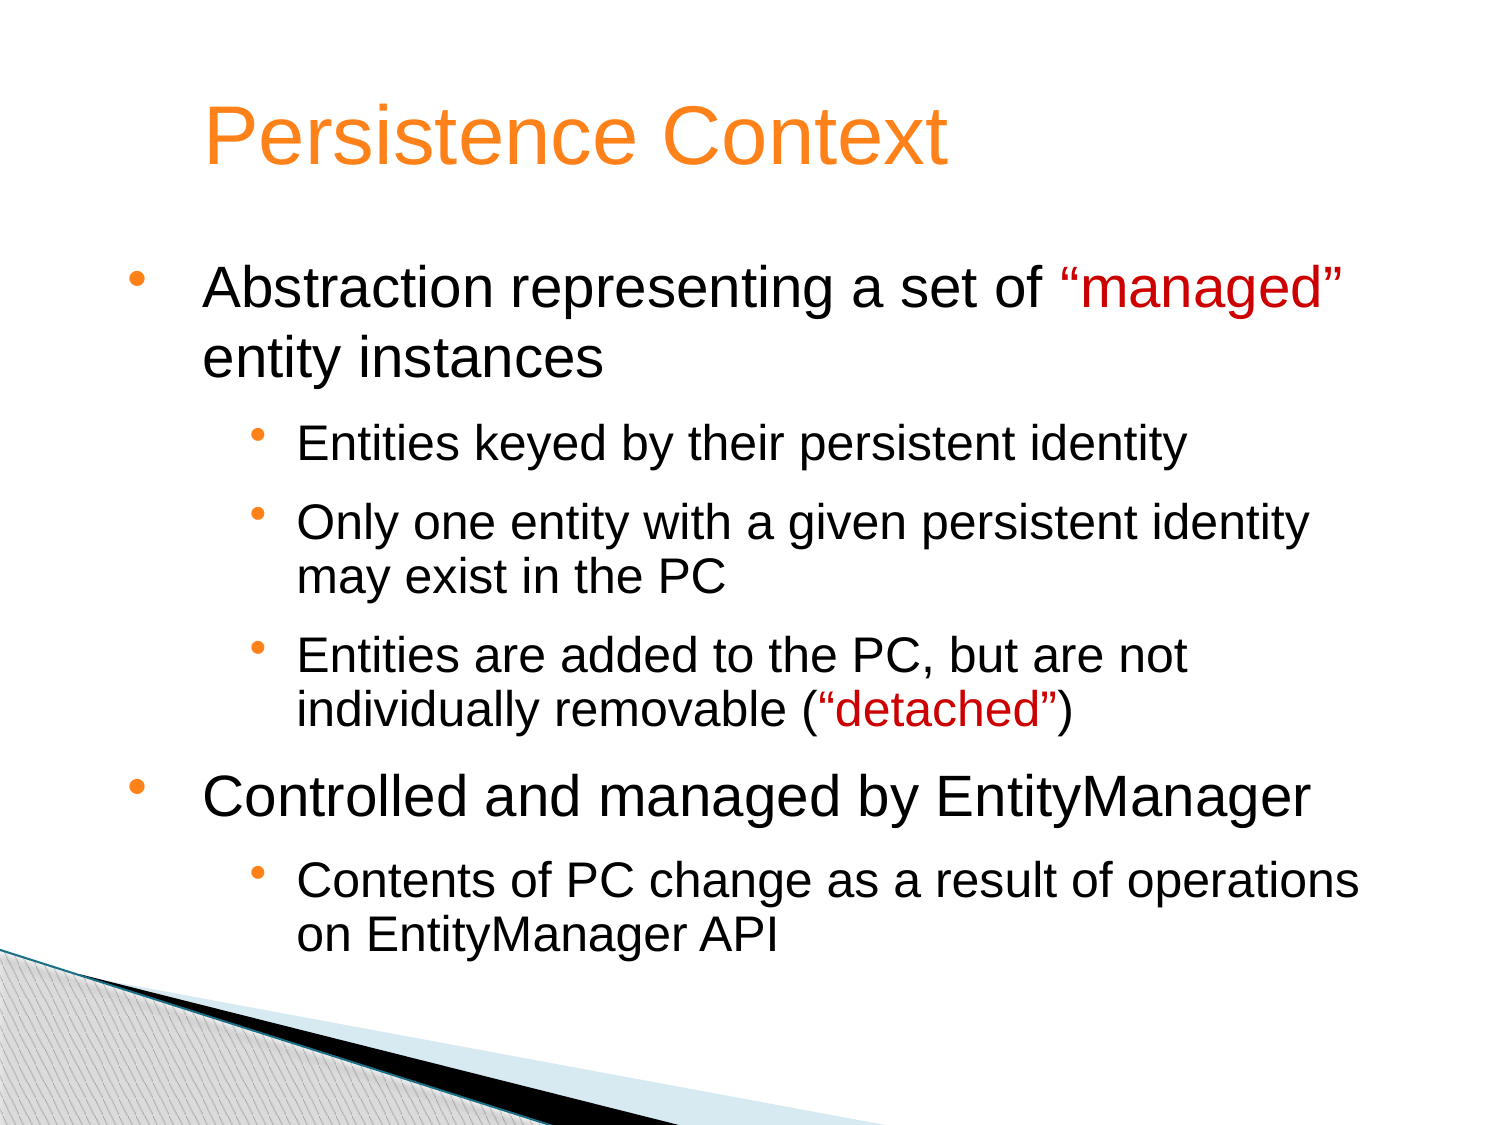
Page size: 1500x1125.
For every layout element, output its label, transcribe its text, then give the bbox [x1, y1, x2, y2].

text_box Persistence Context [188, 37, 1468, 225]
text_box Abstraction representing a set of “managed” entity instances Entities keyed by their persistent identity Only one entity with a given persistent identity may exist in the PC Entities are added to the PC, but are not individually removable (“detached”) Controlled and managed by EntityManager Contents of PC change as a result of operations on EntityManager API [112, 249, 1425, 970]
